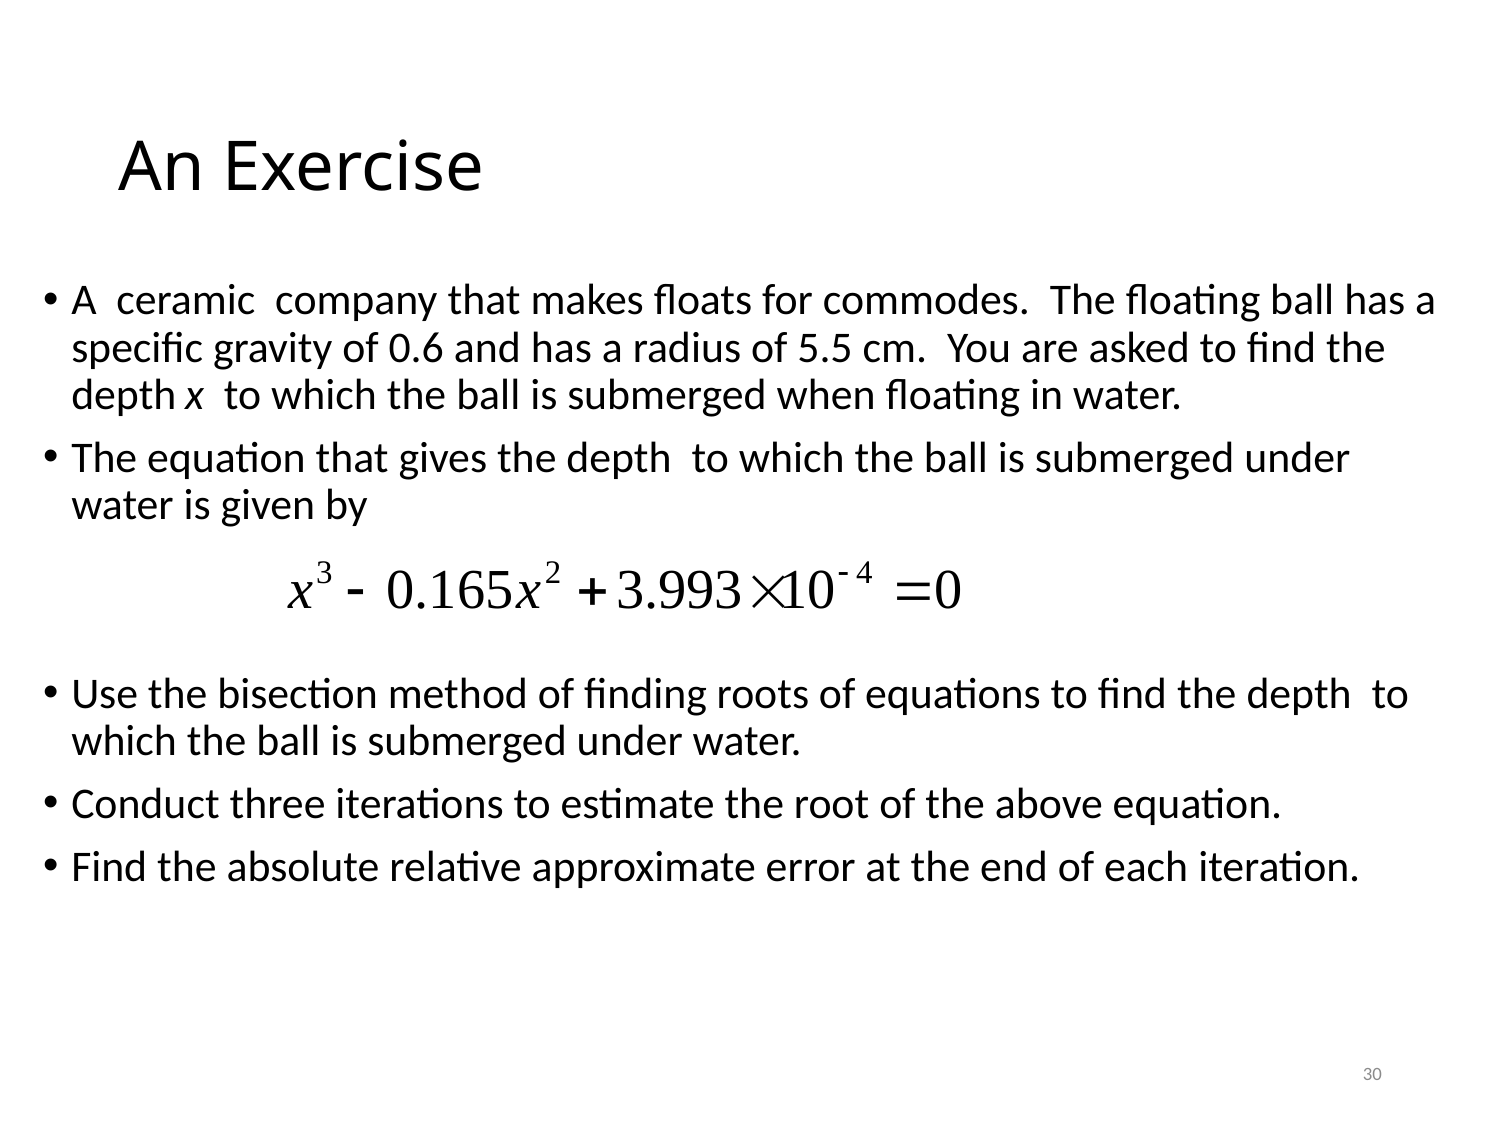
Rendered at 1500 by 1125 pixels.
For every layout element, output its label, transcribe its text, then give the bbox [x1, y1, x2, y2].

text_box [277, 547, 974, 623]
list A ceramic company that makes floats for commodes. The floating ball has a specific gravity of 0.6 and has a radius of 5.5 cm. You are asked to find the depth x to which the ball is submerged when floating in water. The equation that gives the depth to which the ball is submerged under water is given by Use the bisection method of finding roots of equations to find the depth to which the ball is submerged under water. Conduct three iterations to estimate the root of the above equation. Find the absolute relative approximate error at the end of each iteration. [28, 269, 1454, 1104]
slide_number 30 [1059, 1042, 1397, 1103]
title An Exercise [103, 59, 1397, 269]
